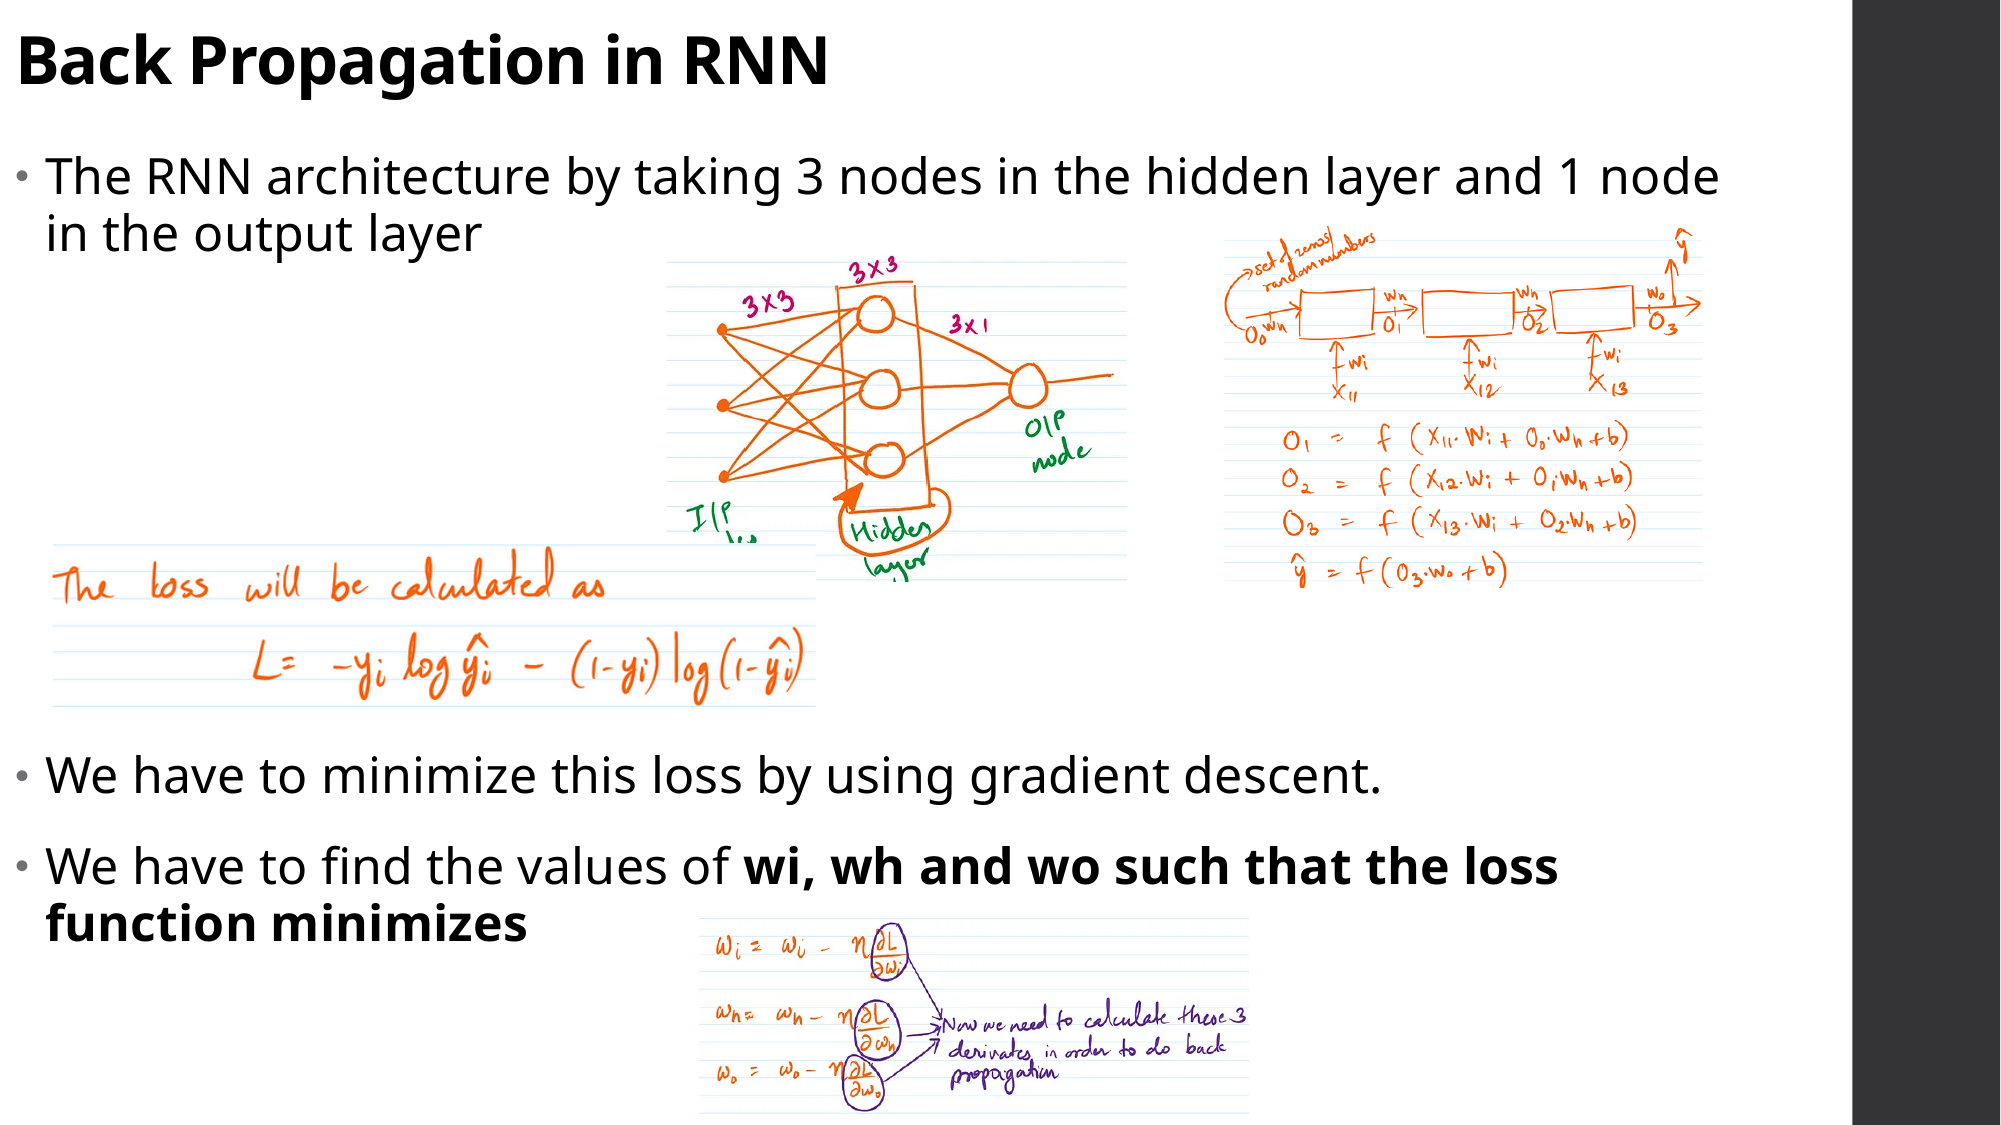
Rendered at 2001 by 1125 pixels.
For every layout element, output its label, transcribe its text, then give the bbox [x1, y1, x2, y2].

picture [698, 915, 1249, 1125]
title Back Propagation in RNN [0, 0, 923, 107]
list The RNN architecture by taking 3 nodes in the hidden layer and 1 node in the output layer We have to minimize this loss by using gradient descent. We have to find the values of wi, wh and wo such that the loss function minimizes [0, 141, 1780, 1021]
picture [52, 255, 1128, 707]
picture [1223, 225, 1703, 589]
